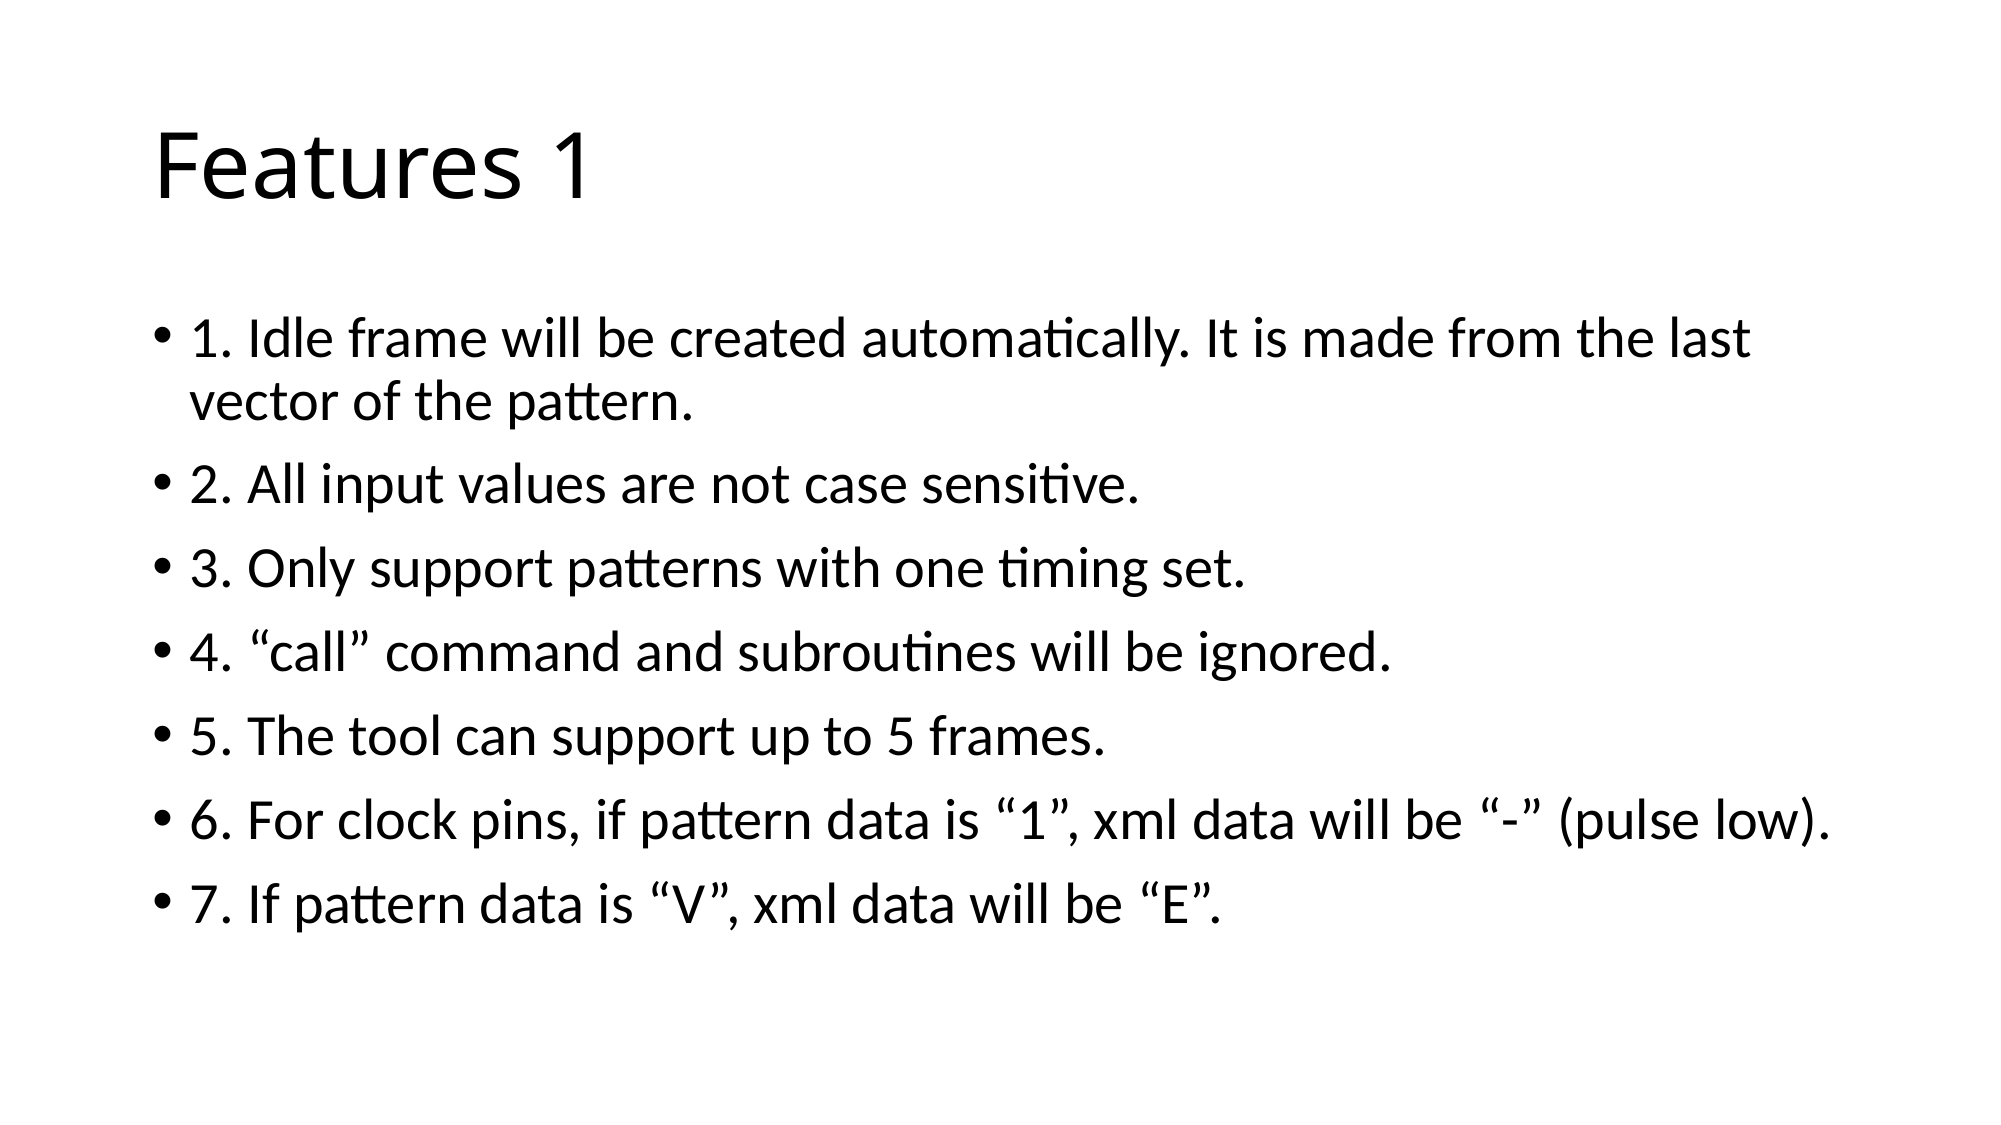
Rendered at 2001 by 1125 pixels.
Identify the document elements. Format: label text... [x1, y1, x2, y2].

list 1. Idle frame will be created automatically. It is made from the last vector of the pattern. 2. All input values are not case sensitive. 3. Only support patterns with one timing set. 4. “call” command and subroutines will be ignored. 5. The tool can support up to 5 frames. 6. For clock pins, if pattern data is “1”, xml data will be “-” (pulse low). 7. If pattern data is “V”, xml data will be “E”. [137, 299, 1863, 1014]
title Features 1 [137, 59, 1863, 278]
